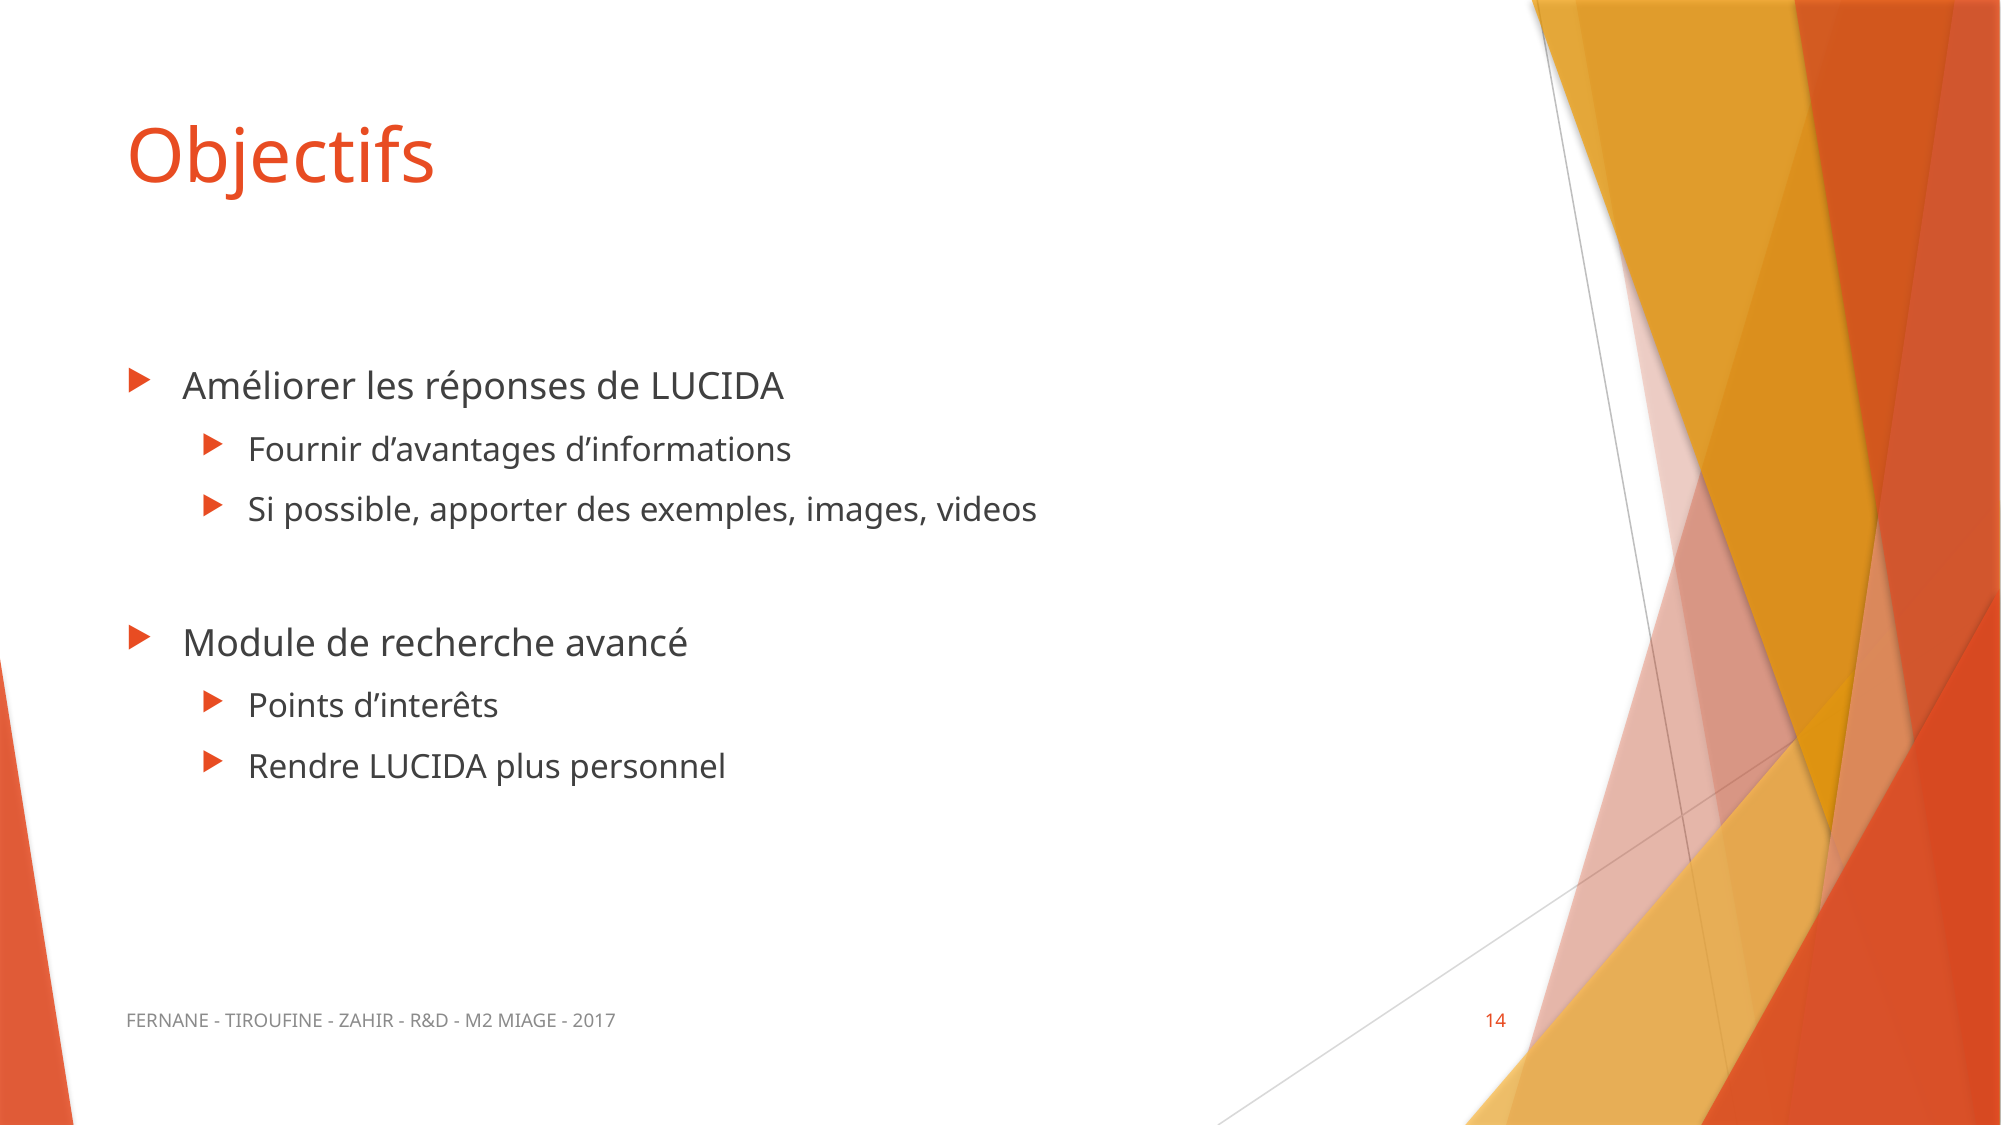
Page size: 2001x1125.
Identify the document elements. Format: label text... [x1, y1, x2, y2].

title Objectifs [111, 99, 1522, 317]
slide_number 14 [1409, 991, 1522, 1051]
footer FERNANE - TIROUFINE - ZAHIR - R&D - M2 MIAGE - 2017 [111, 991, 1145, 1051]
list Améliorer les réponses de LUCIDA Fournir d’avantages d’informations Si possible, apporter des exemples, images, videos Module de recherche avancé Points d’interêts Rendre LUCIDA plus personnel [111, 354, 1522, 992]
